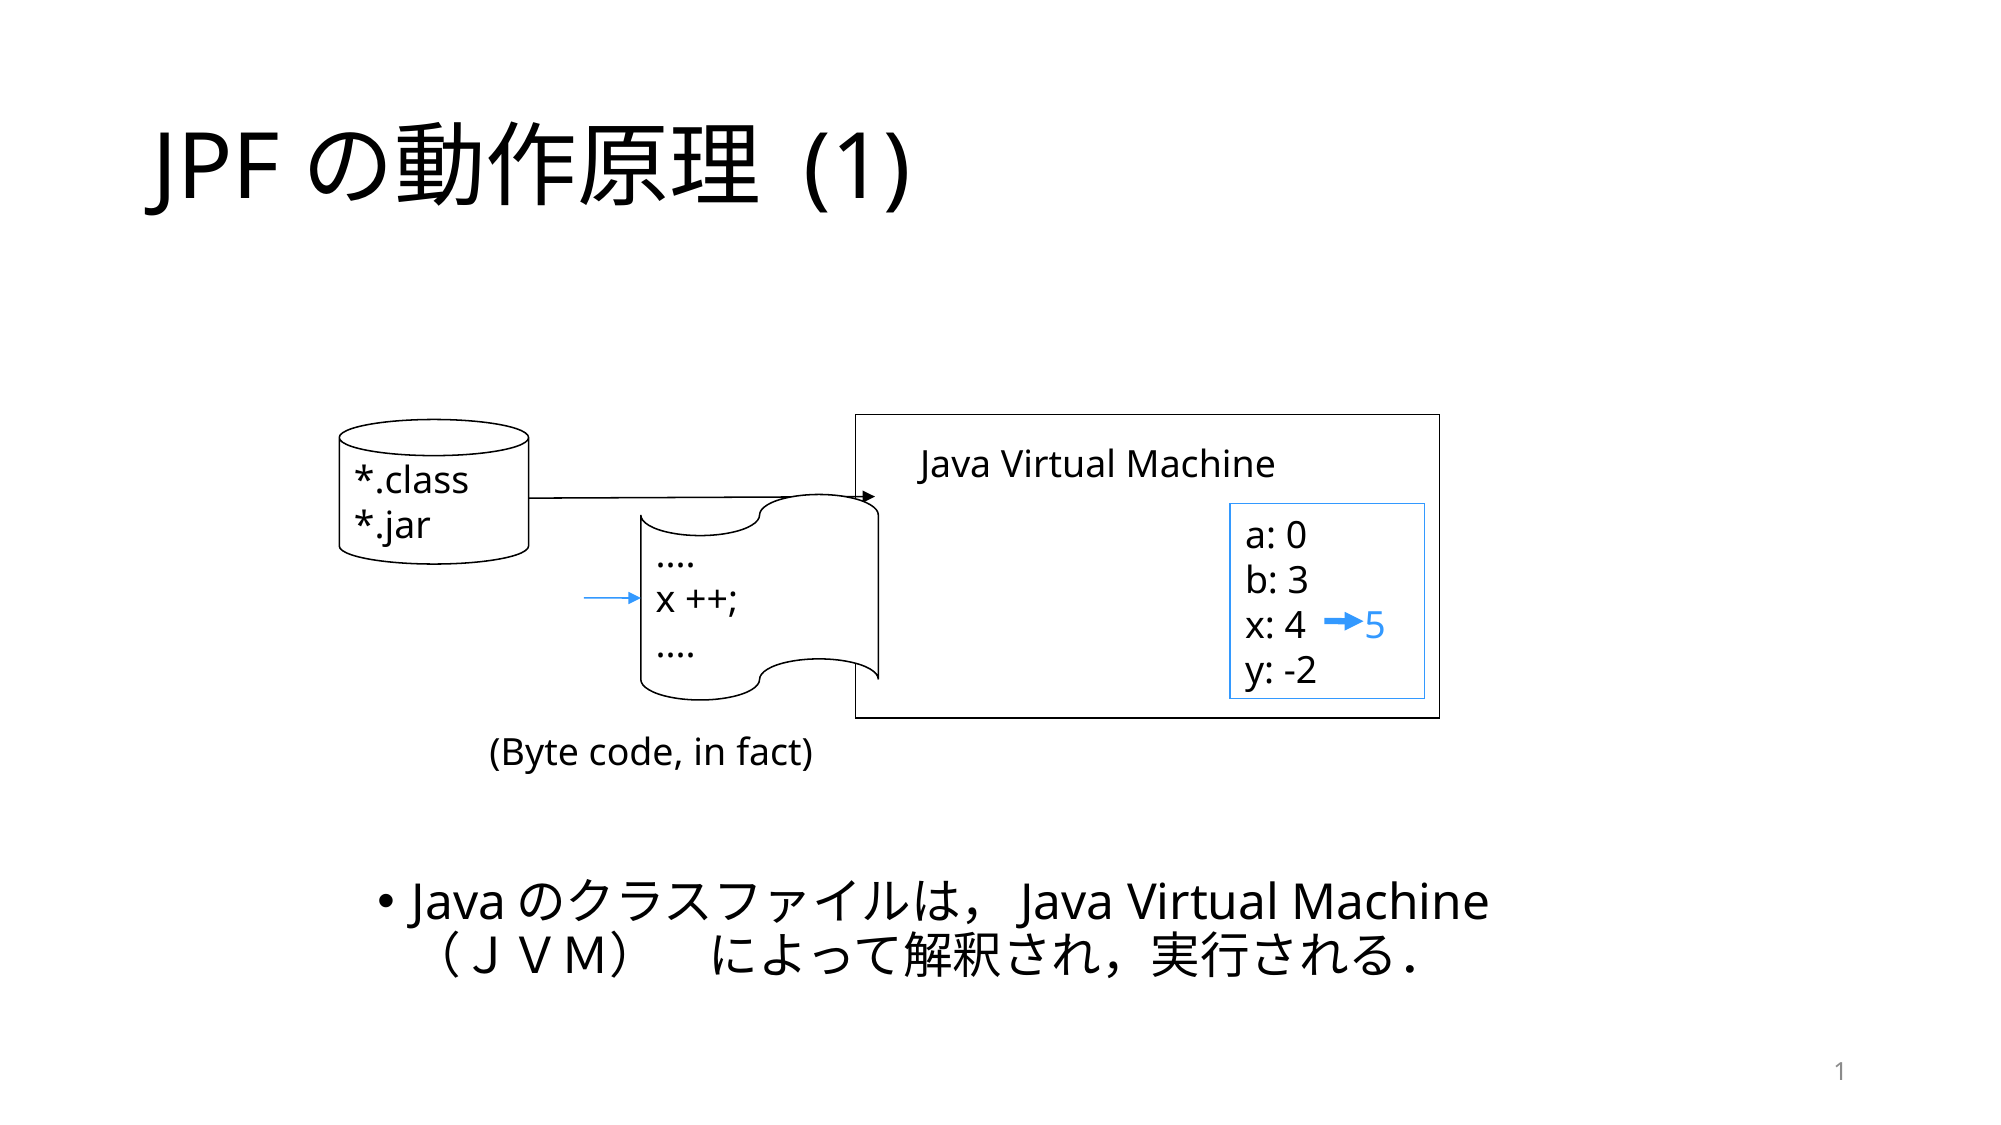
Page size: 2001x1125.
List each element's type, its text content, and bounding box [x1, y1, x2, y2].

text_box (Byte code, in fact) [474, 720, 856, 781]
text_box [848, 490, 875, 502]
text_box [1324, 614, 1364, 628]
text_box Java Virtual Machine [905, 432, 1358, 492]
slide_number 1 [1412, 1042, 1863, 1103]
text_box *.class *.jar [339, 419, 529, 565]
title JPFの動作原理 (1) [137, 59, 1863, 278]
text_box [583, 591, 641, 605]
text_box [855, 414, 1440, 718]
list Javaのクラスファイルは，Java Virtual Machine （ＪＶＭ） によって解釈され，実行される． [362, 869, 1638, 1038]
text_box .... x ++; .... [640, 494, 879, 700]
text_box a: 0 b: 3 x: 4 5 y: -2 [1230, 503, 1425, 699]
